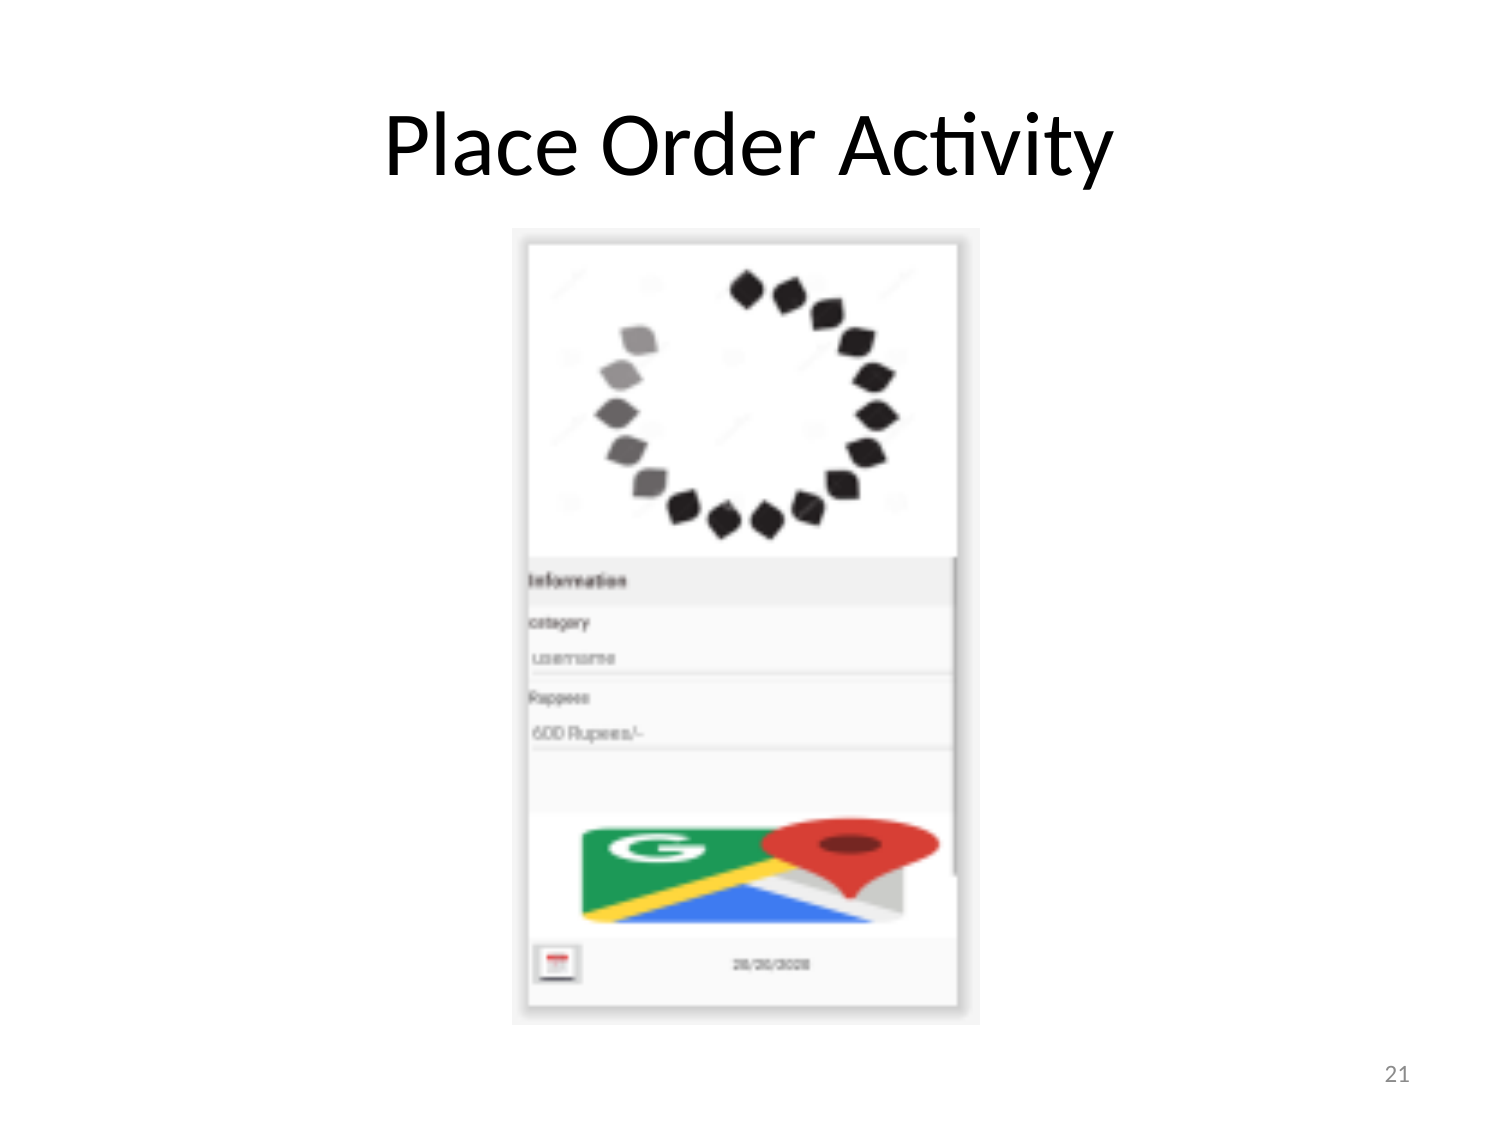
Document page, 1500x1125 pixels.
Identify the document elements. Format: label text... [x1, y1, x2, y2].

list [512, 227, 980, 1026]
title Place Order Activity [75, 45, 1425, 233]
slide_number 21 [1074, 1042, 1425, 1103]
